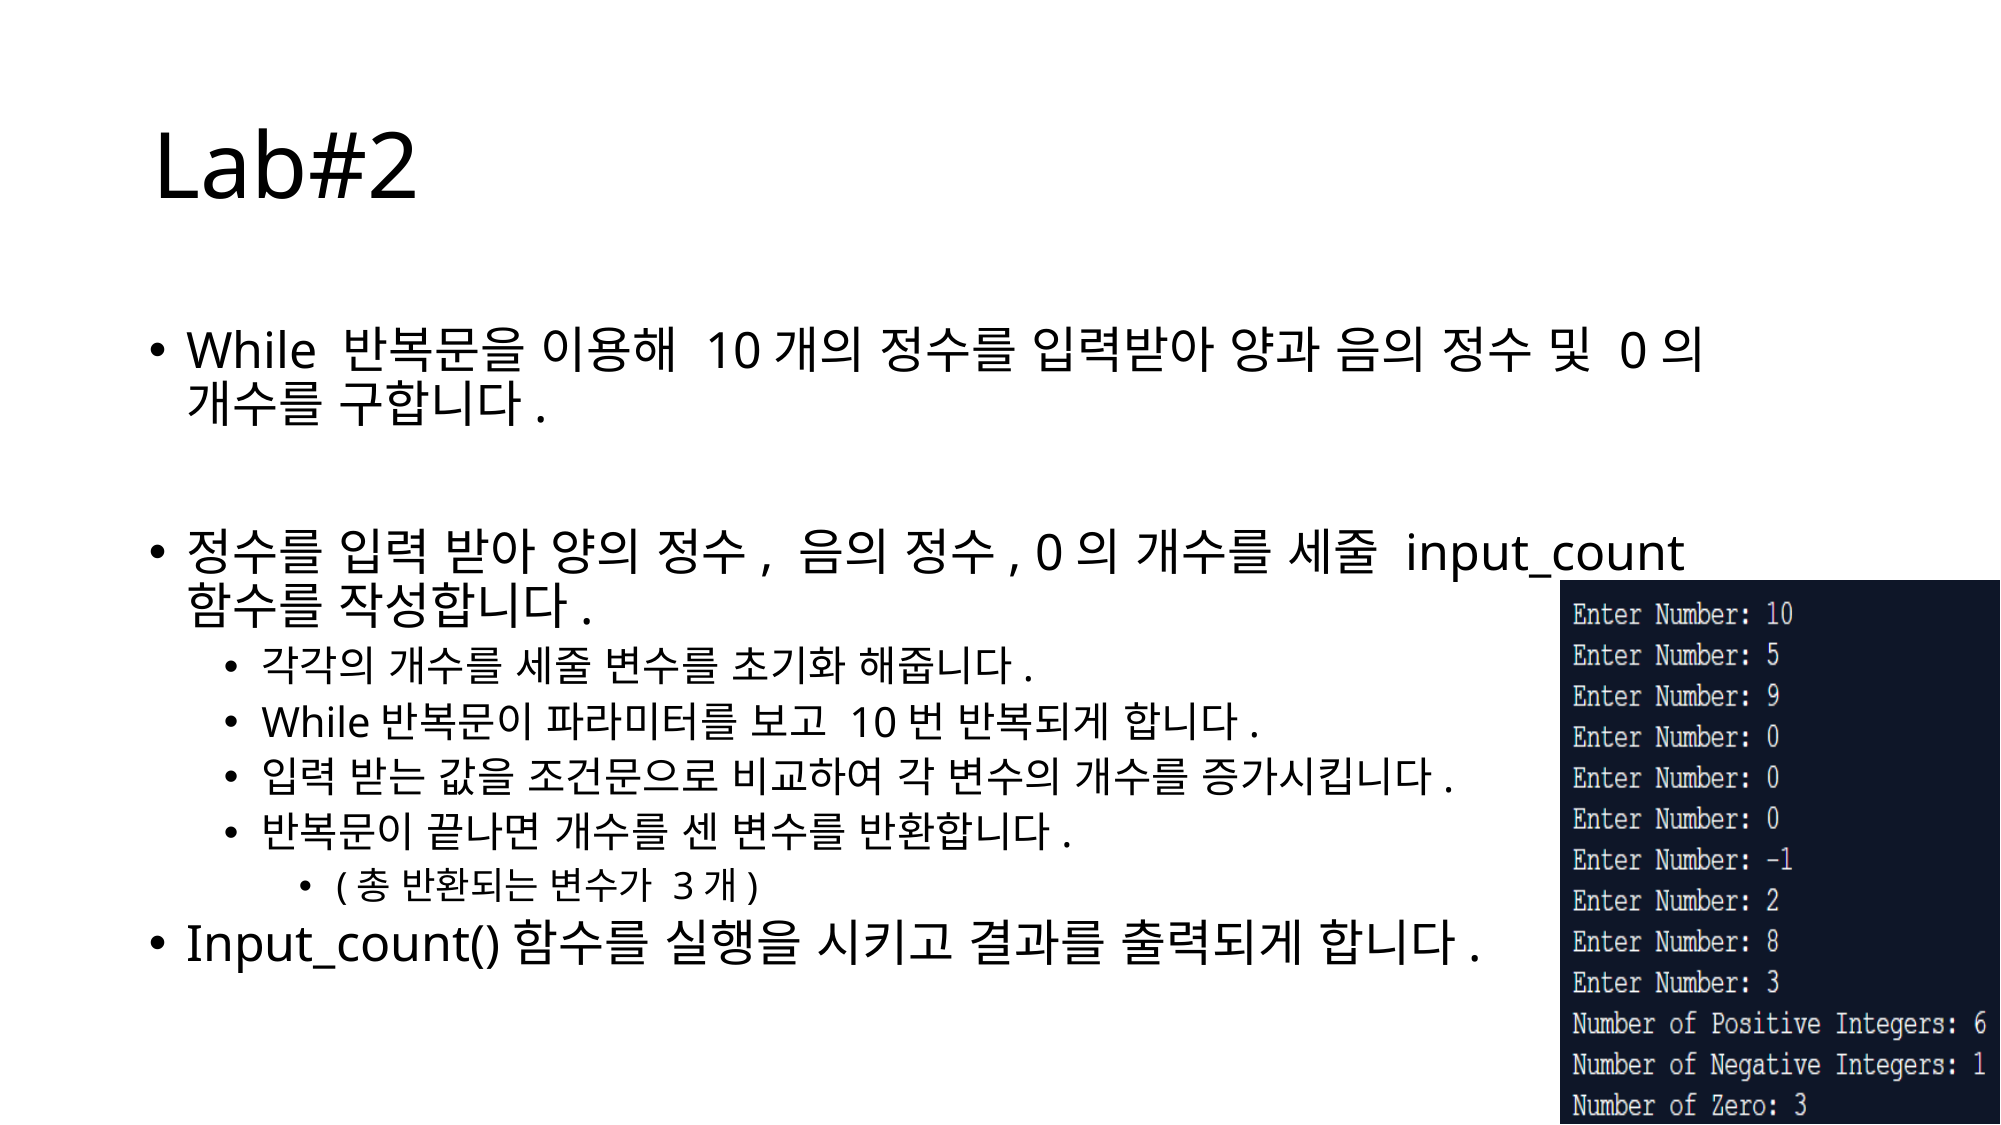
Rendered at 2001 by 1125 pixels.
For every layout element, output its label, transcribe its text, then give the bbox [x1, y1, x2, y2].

list While 반복문을 이용해 10개의 정수를 입력받아 양과 음의 정수 및 0의 개수를 구합니다. 정수를 입력 받아 양의 정수, 음의 정수, 0의 개수를 세줄 input_count 함수를 작성합니다. 각각의 개수를 세줄 변수를 초기화 해줍니다. While반복문이 파라미터를 보고 10번 반복되게 합니다. 입력 받는 값을 조건문으로 비교하여 각 변수의 개수를 증가시킵니다. 반복문이 끝나면 개수를 센 변수를 반환합니다. (총 반환되는 변수가 3개) Input_count()함수를 실행을 시키고 결과를 출력되게 합니다. [58, 317, 1784, 1032]
picture [1560, 580, 2000, 1124]
title Lab#2 [137, 59, 1863, 278]
